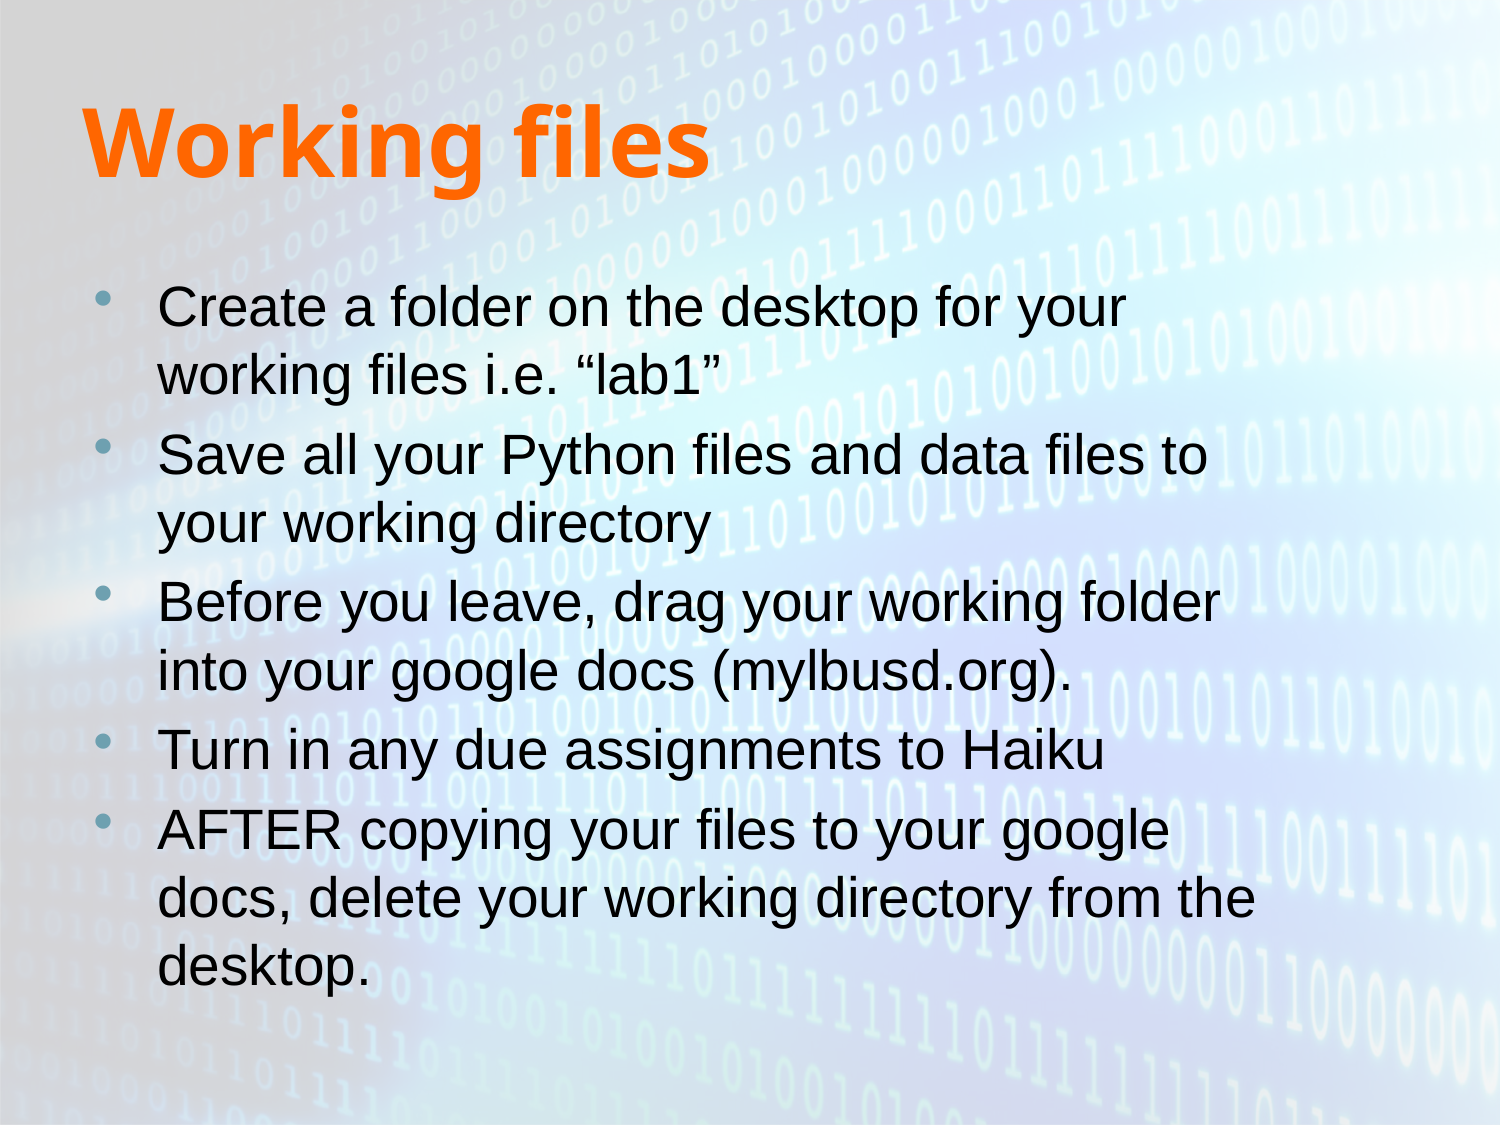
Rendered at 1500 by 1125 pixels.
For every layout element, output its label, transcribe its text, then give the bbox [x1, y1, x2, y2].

title Working files [75, 45, 1300, 233]
list Create a folder on the desktop for your working files i.e. “lab1” Save all your Python files and data files to your working directory Before you leave, drag your working folder into your google docs (mylbusd.org). Turn in any due assignments to Haiku AFTER copying your files to your google docs, delete your working directory from the desktop. [75, 262, 1300, 1005]
